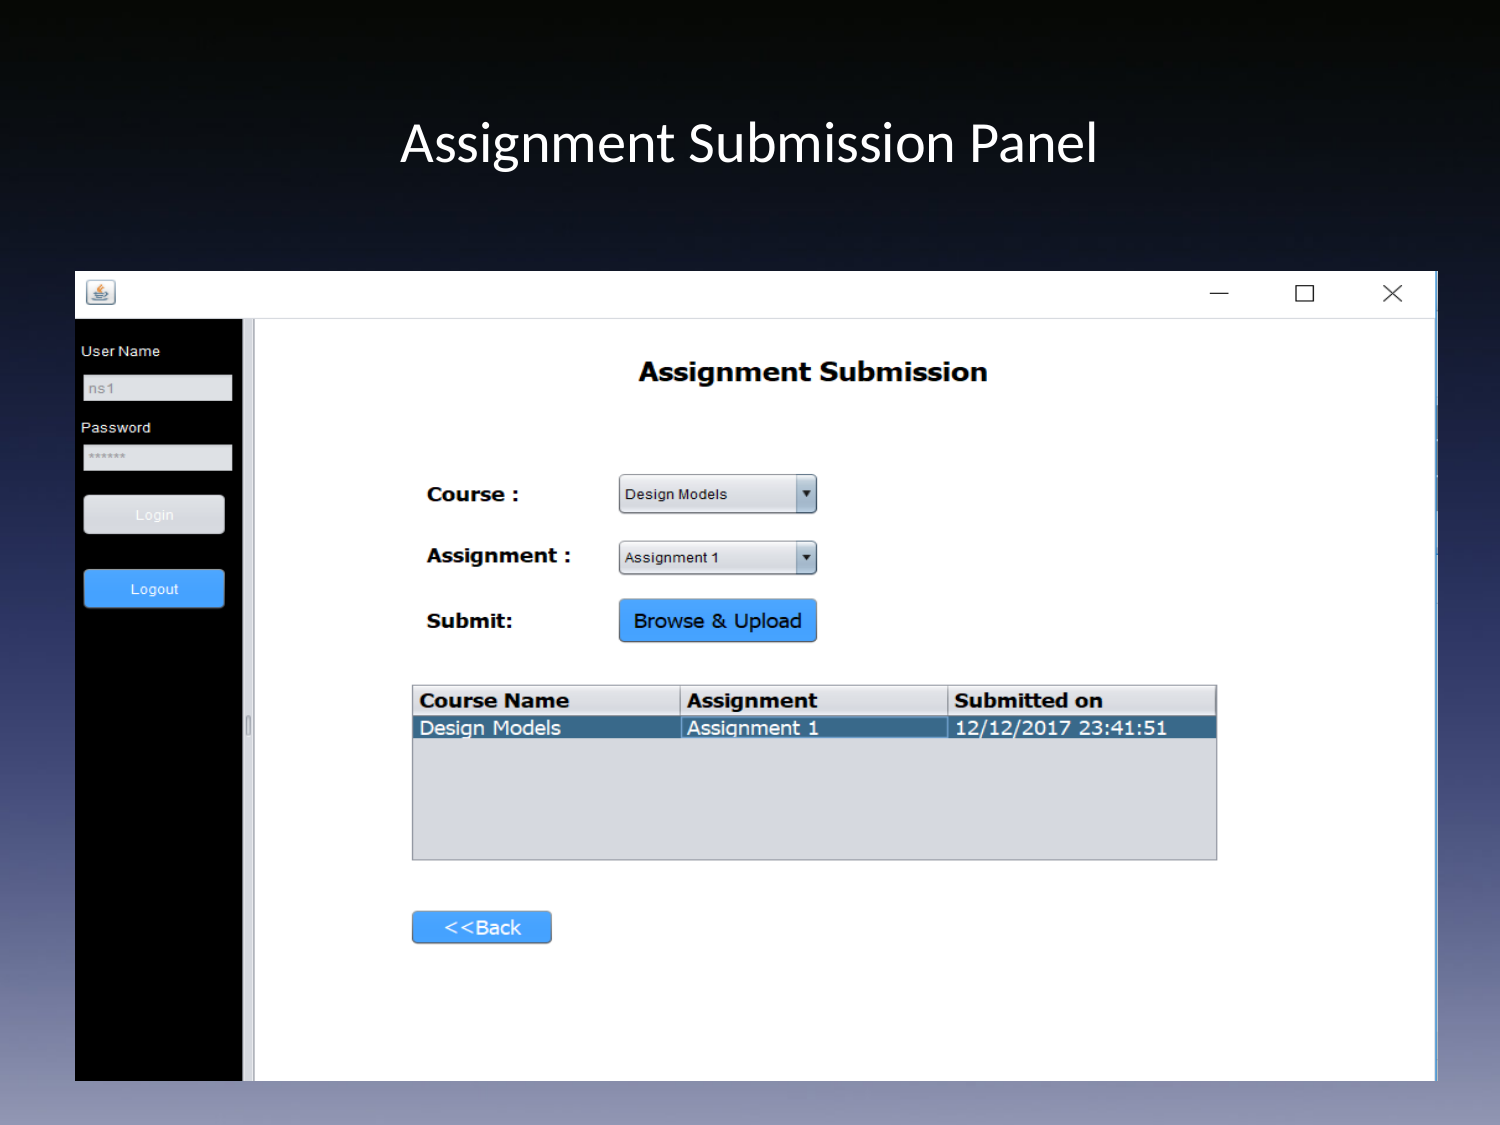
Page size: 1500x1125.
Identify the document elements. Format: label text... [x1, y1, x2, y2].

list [74, 270, 1438, 1082]
picture [0, 0, 1500, 1125]
title Assignment Submission Panel [75, 45, 1425, 233]
